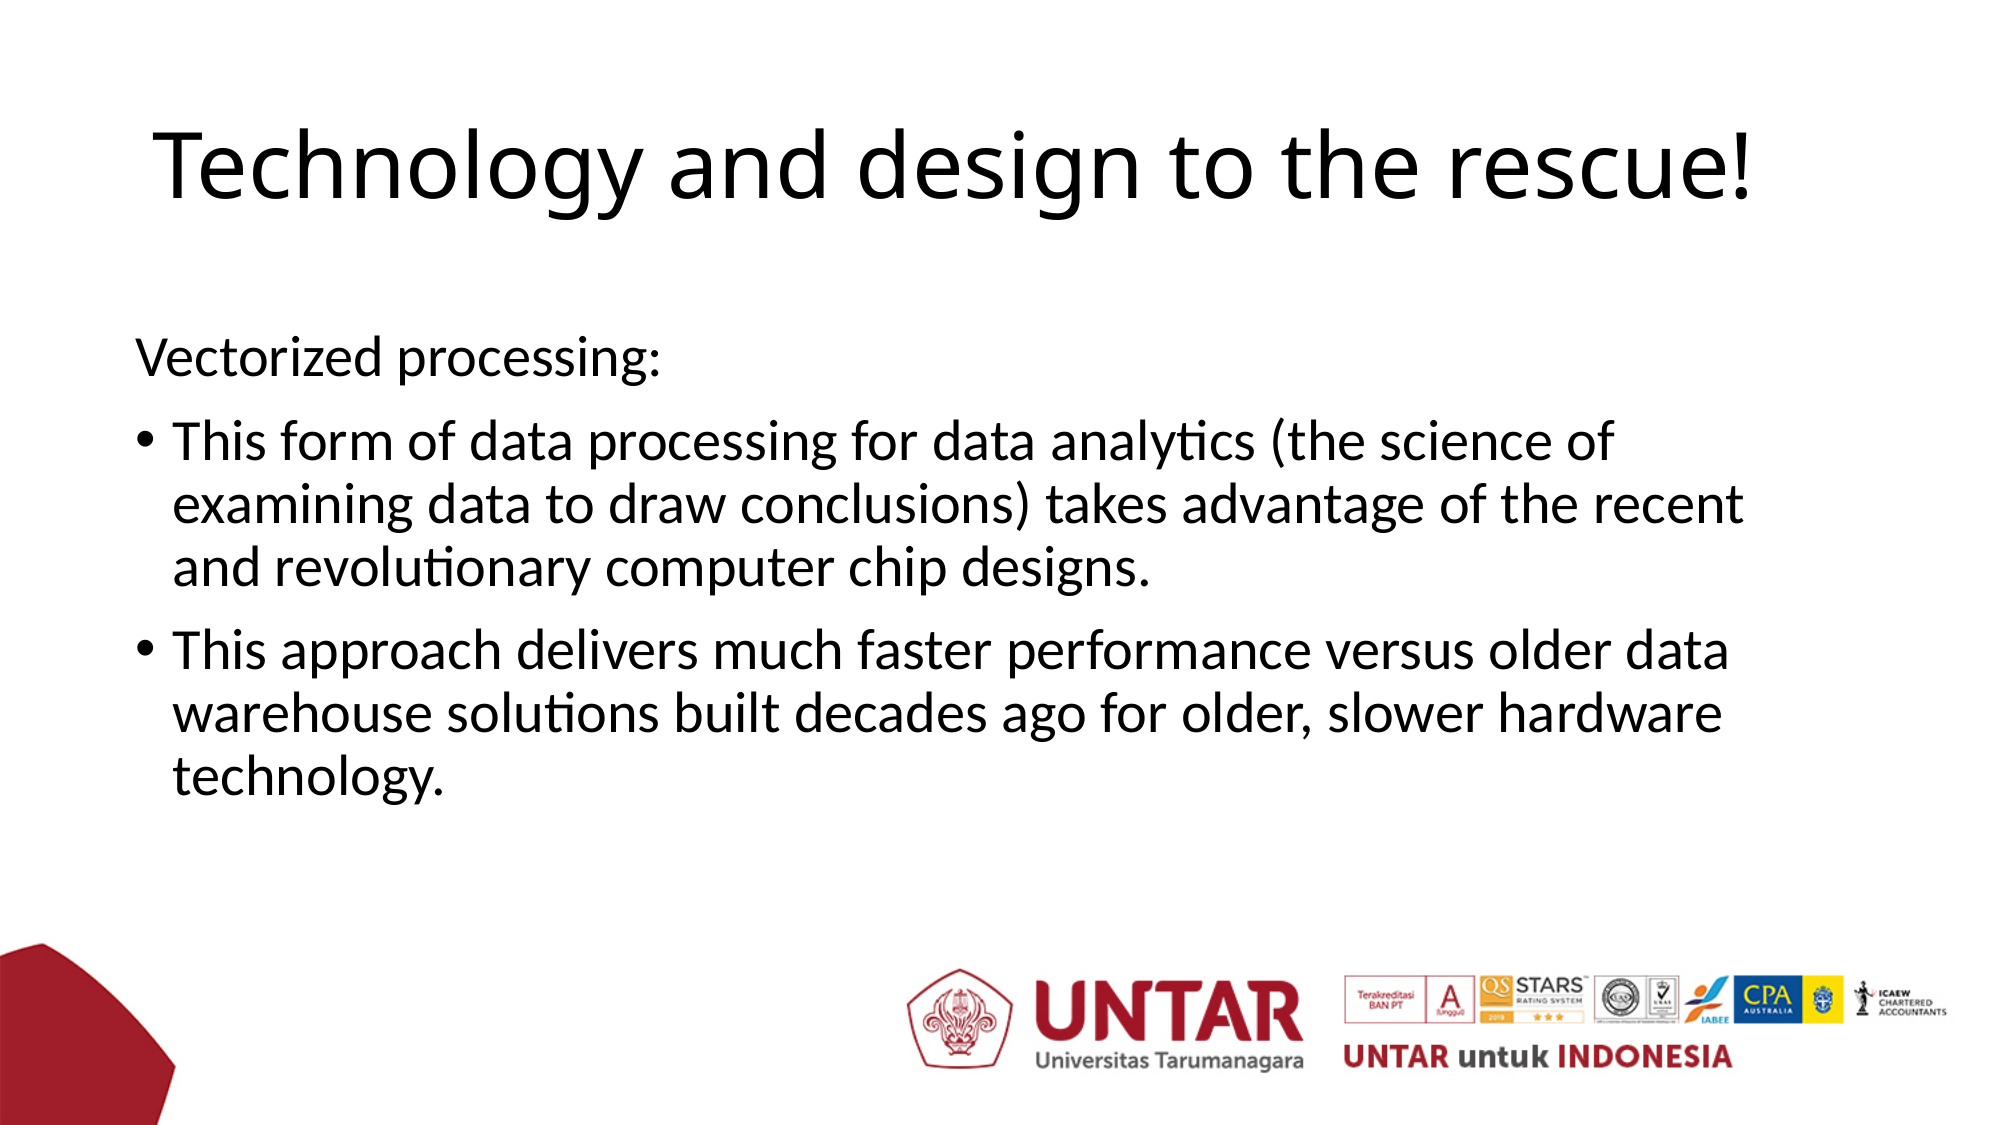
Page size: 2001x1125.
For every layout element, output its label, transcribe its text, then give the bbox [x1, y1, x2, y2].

title Technology and design to the rescue! [137, 59, 1863, 278]
picture [0, 0, 2001, 1125]
list Vectorized processing: This form of data processing for data analytics (the science of examining data to draw conclusions) takes advantage of the recent and revolutionary computer chip designs. This approach delivers much faster performance versus older data warehouse solutions built decades ago for older, slower hardware technology. [120, 319, 1846, 1033]
